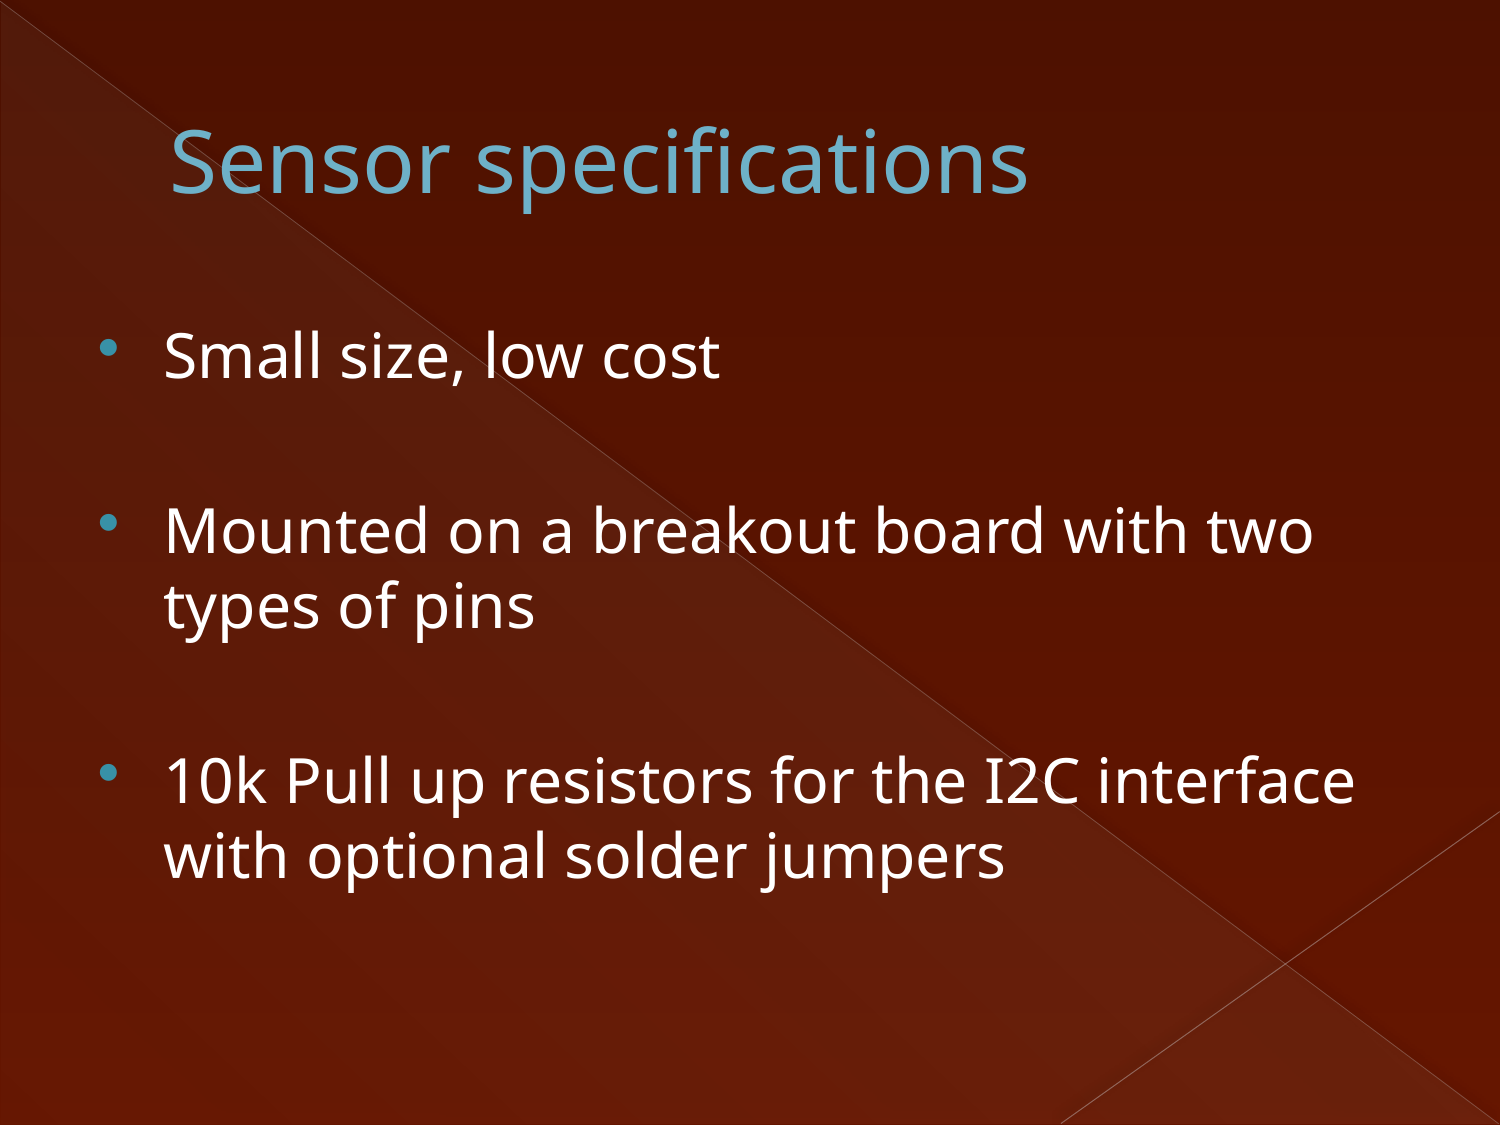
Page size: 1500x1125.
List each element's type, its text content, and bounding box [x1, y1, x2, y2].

title Sensor specifications [75, 43, 1425, 274]
list Small size, low cost Mounted on a breakout board with two types of pins 10k Pull up resistors for the I2C interface with optional solder jumpers [75, 308, 1425, 1059]
